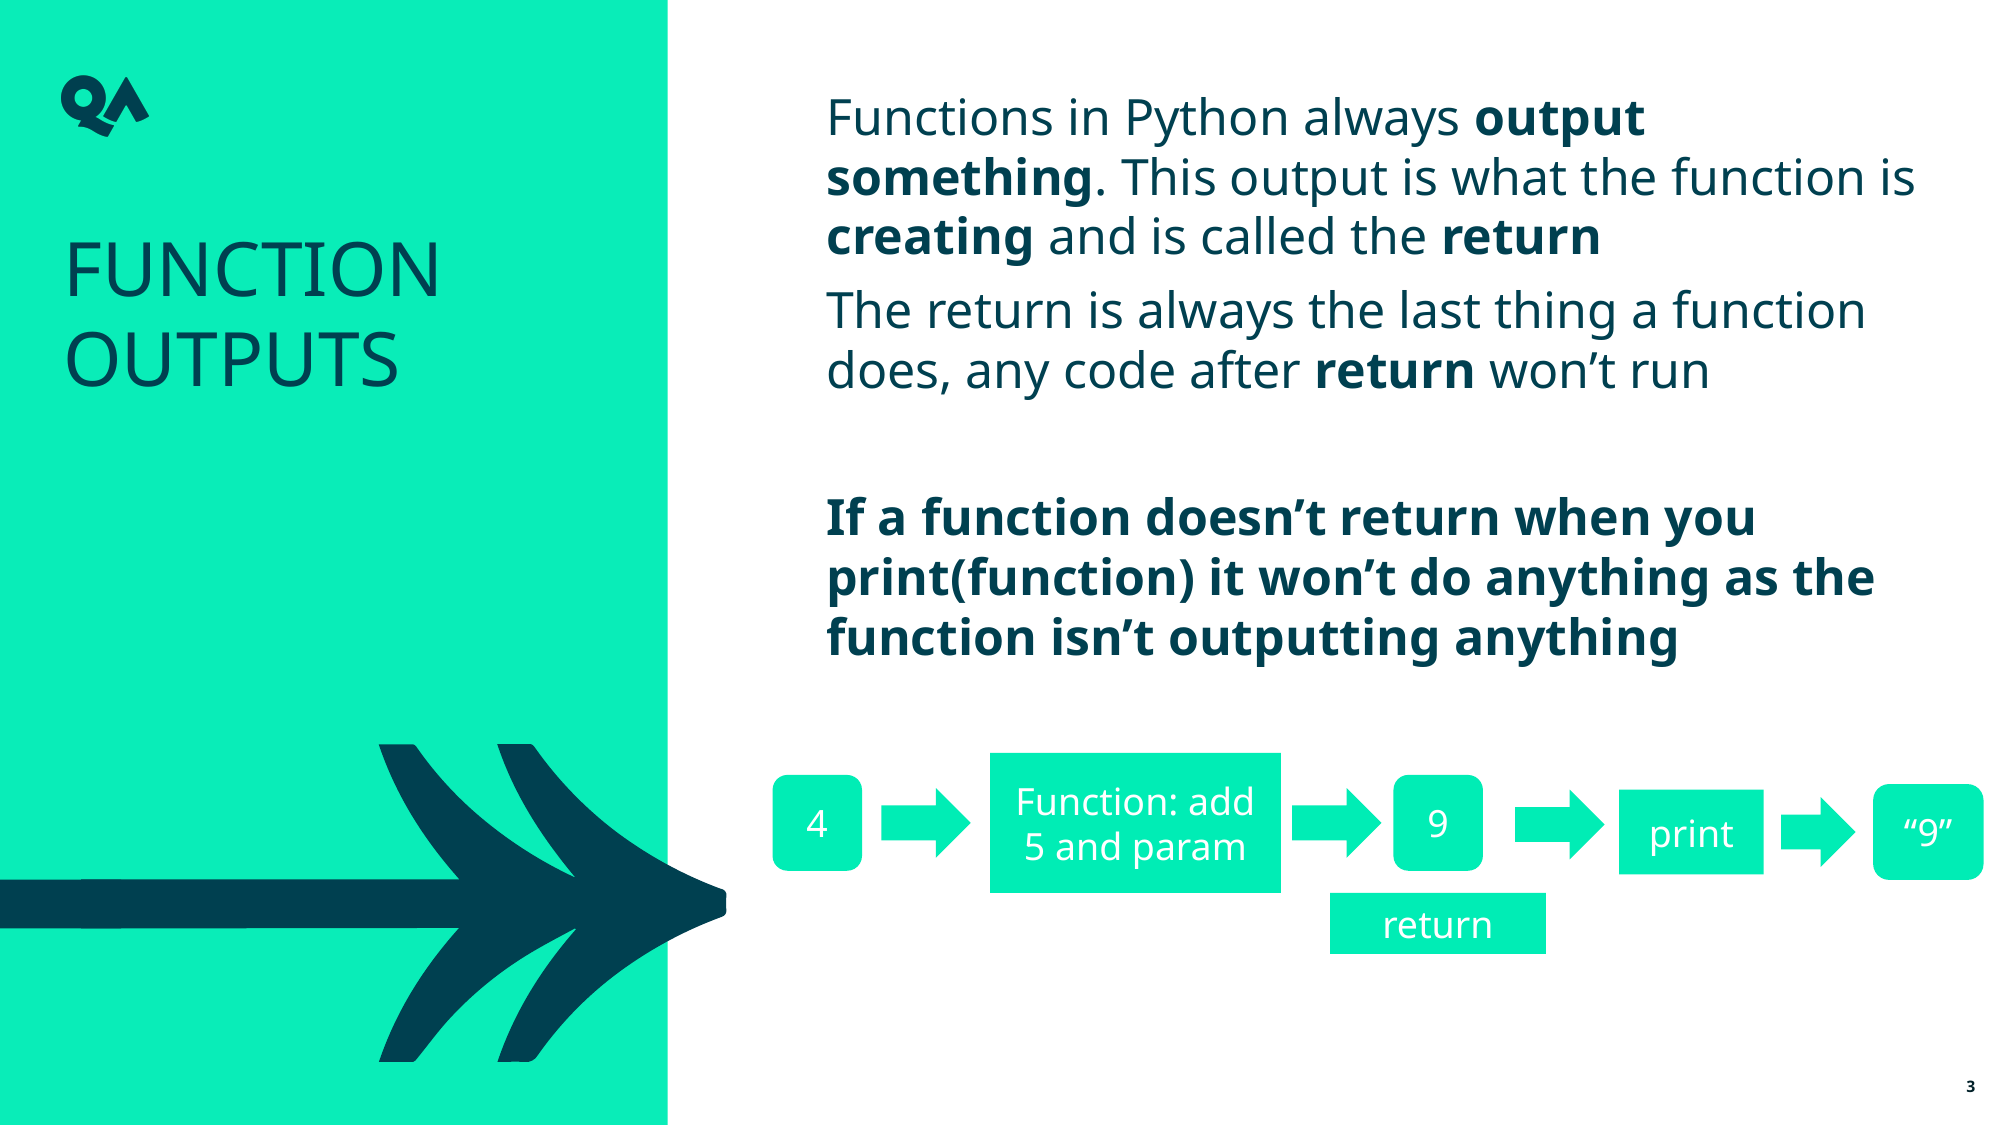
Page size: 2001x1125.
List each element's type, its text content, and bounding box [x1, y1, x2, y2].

text_box print [1618, 789, 1765, 875]
text_box return [1329, 892, 1547, 955]
text_box 4 [771, 773, 864, 872]
text_box [1780, 794, 1858, 870]
text_box 9 [1392, 773, 1484, 872]
text_box [1514, 787, 1607, 862]
list Function outputs [63, 221, 628, 673]
text_box [1291, 785, 1384, 861]
picture [44, 61, 166, 148]
slide_number 3 [1846, 1068, 1976, 1098]
text_box [880, 785, 973, 861]
text_box “9” [1872, 782, 1985, 881]
list Functions in Python always output something. This output is what the function is creating and is called the return The return is always the last thing a function does, any code after return won’t run If a function doesn’t return when you print(function) it won’t do anything as the function isn’t outputting anything [826, 84, 1937, 924]
text_box Function: add 5 and param [989, 752, 1282, 894]
